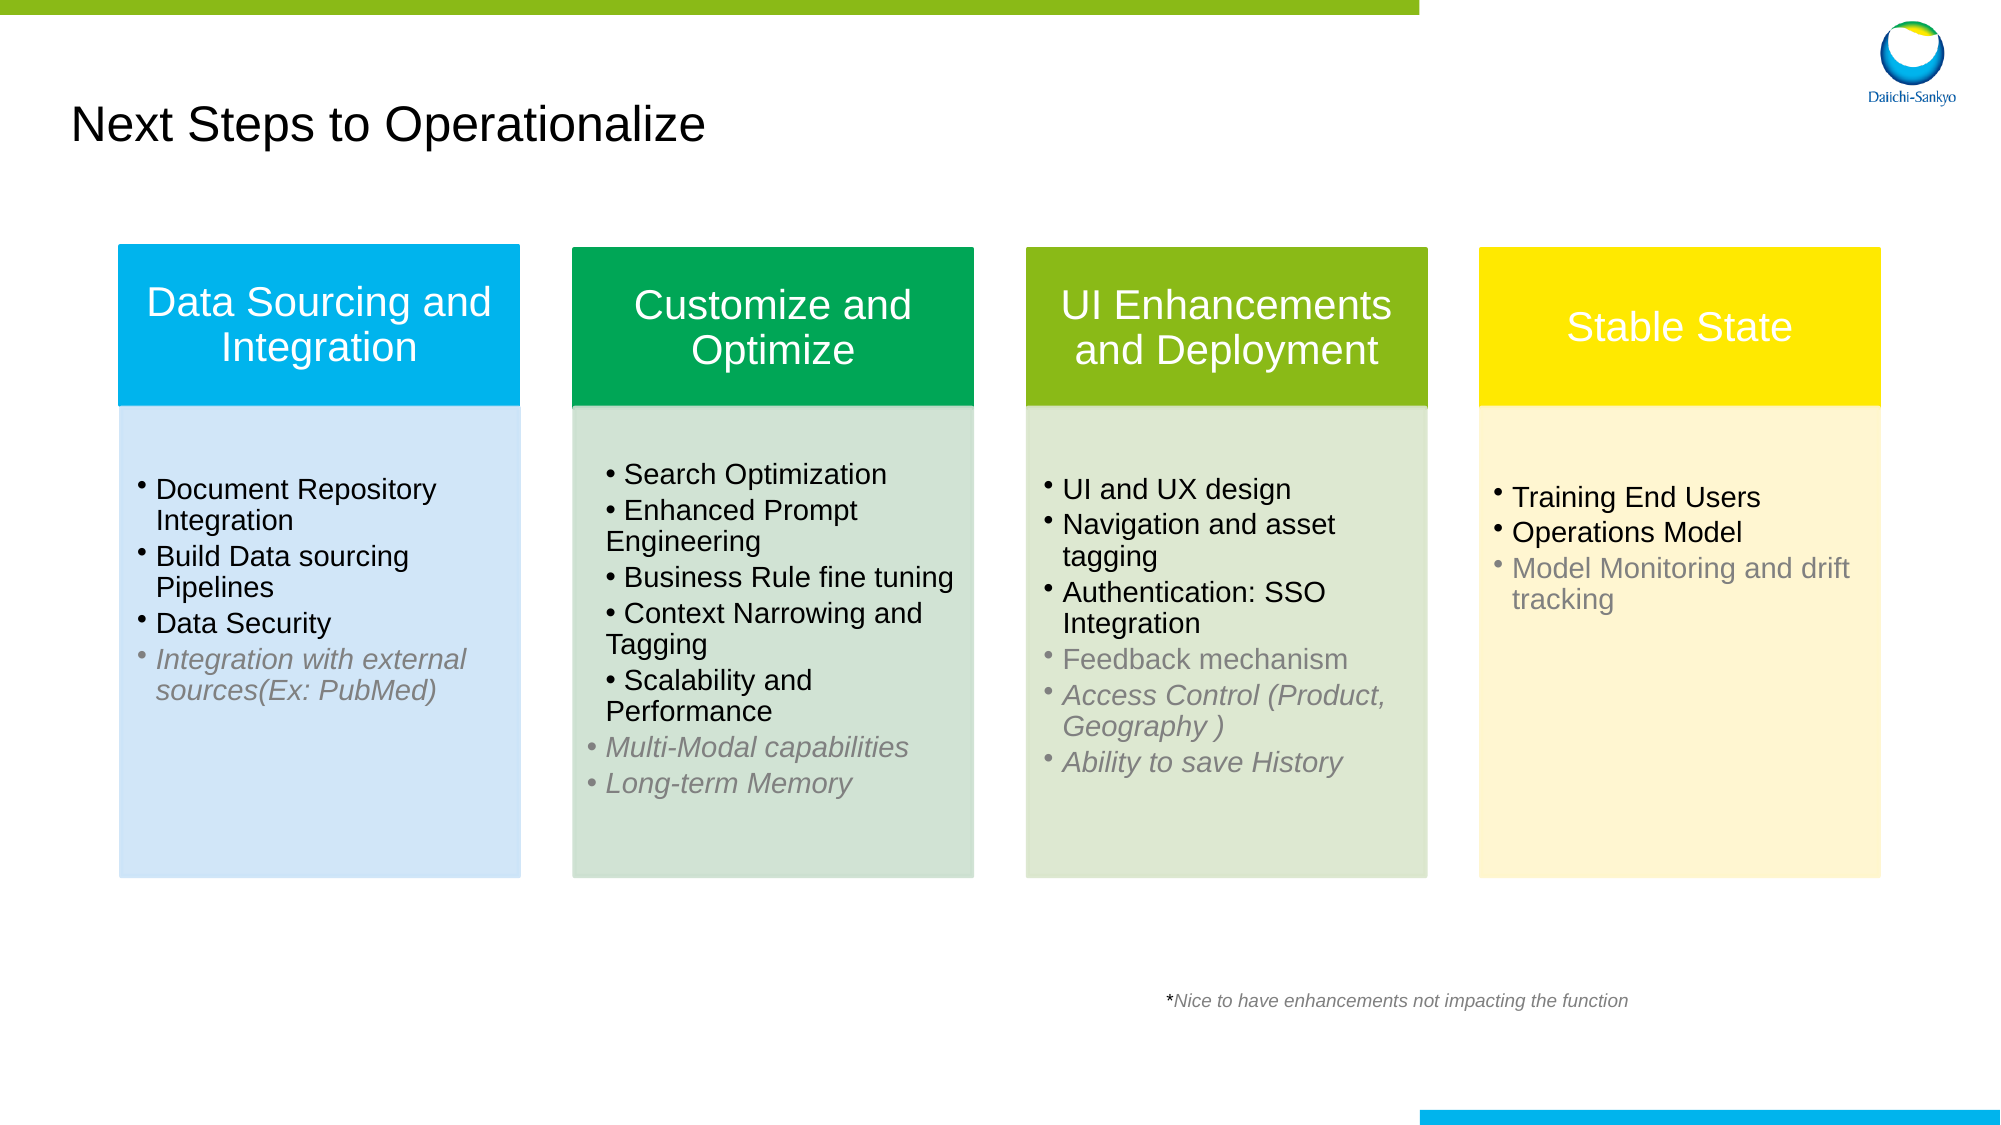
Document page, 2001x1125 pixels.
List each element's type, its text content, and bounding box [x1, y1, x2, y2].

title Next Steps to Operationalize [55, 84, 1776, 160]
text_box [120, 198, 1880, 927]
picture [1847, 0, 1977, 128]
text_box *Nice to have enhancements not impacting the function [1166, 988, 1940, 1013]
